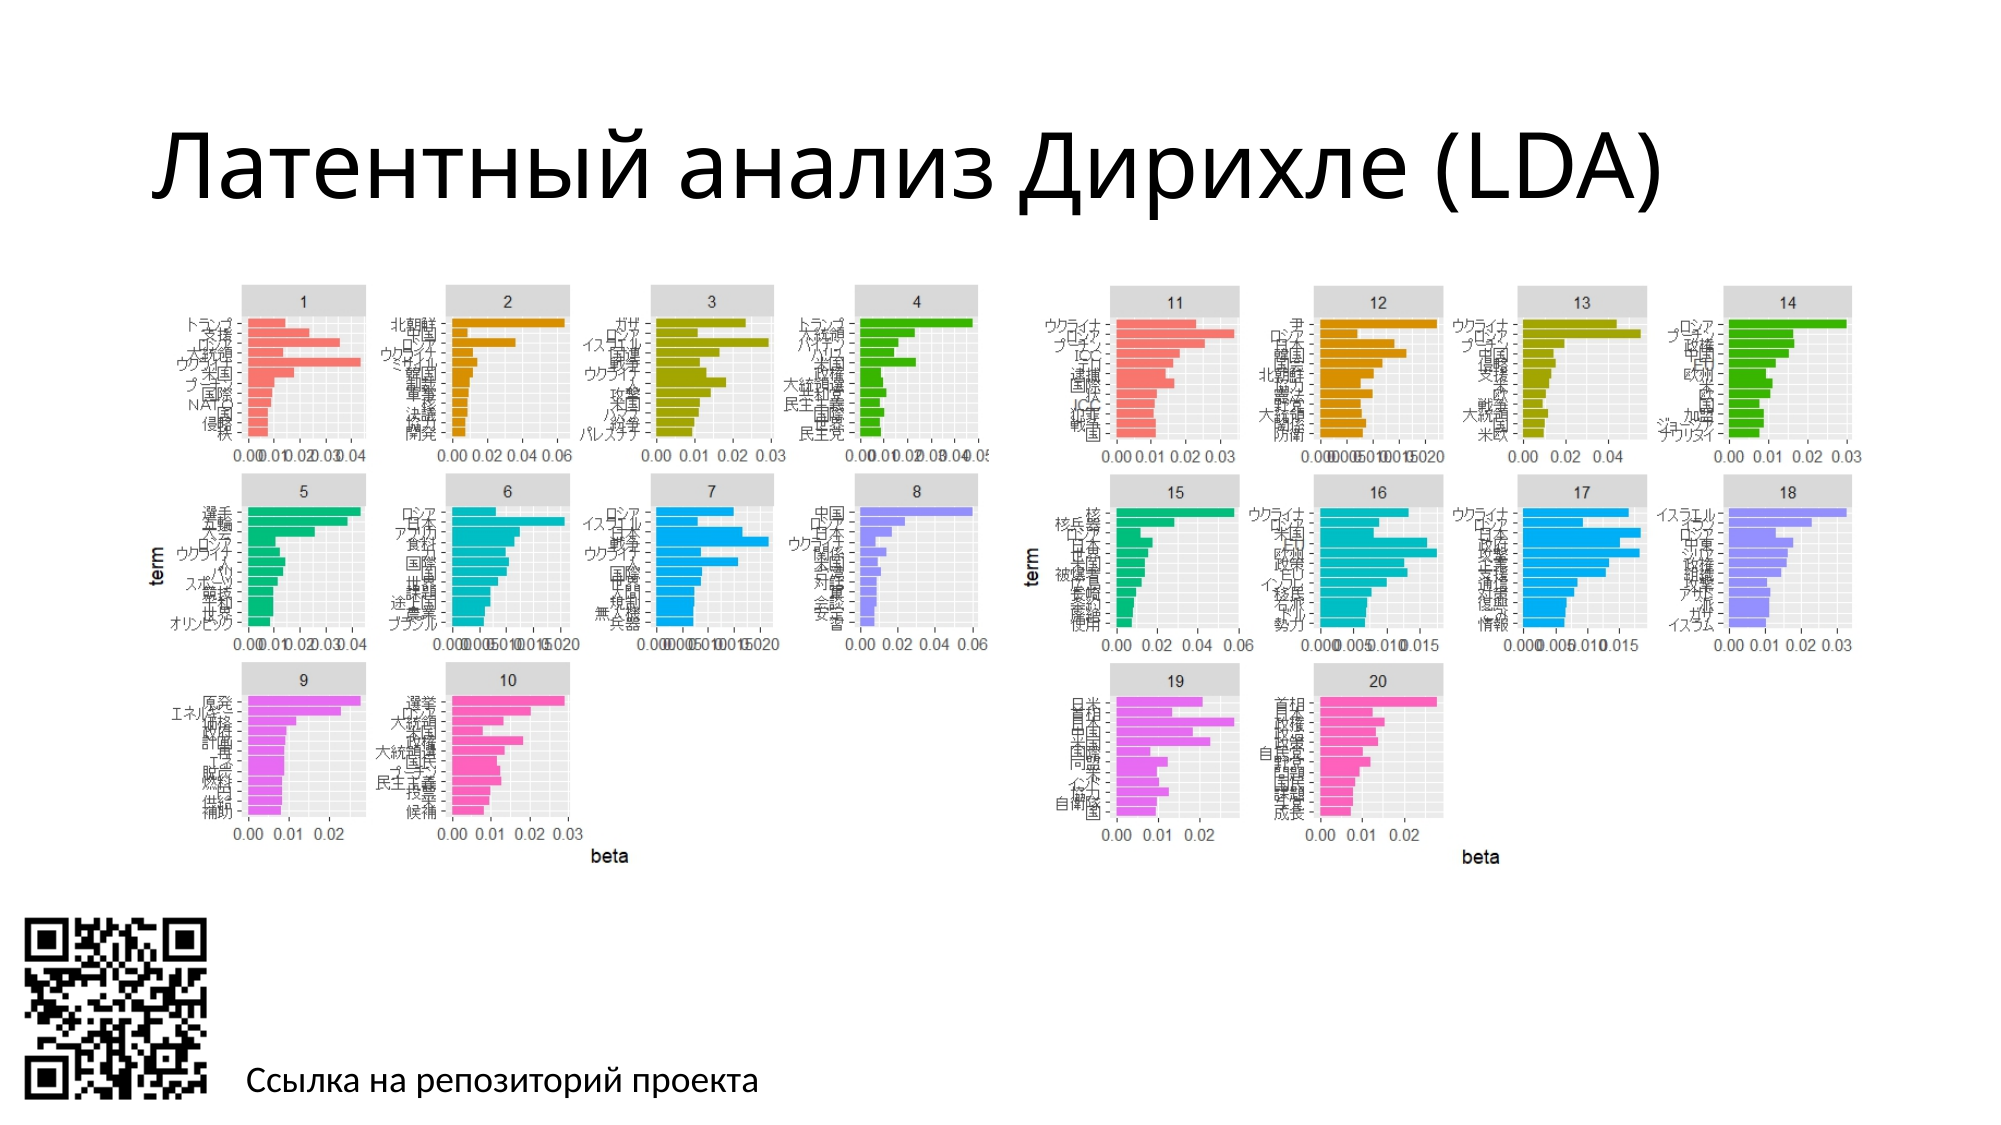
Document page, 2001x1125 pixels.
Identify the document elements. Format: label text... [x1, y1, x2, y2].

title Латентный анализ Дирихле (LDA) [137, 59, 1863, 278]
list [1012, 276, 1863, 878]
text_box Ссылка на репозиторий проекта [232, 1047, 872, 1108]
picture [0, 893, 232, 1125]
picture [137, 275, 989, 877]
